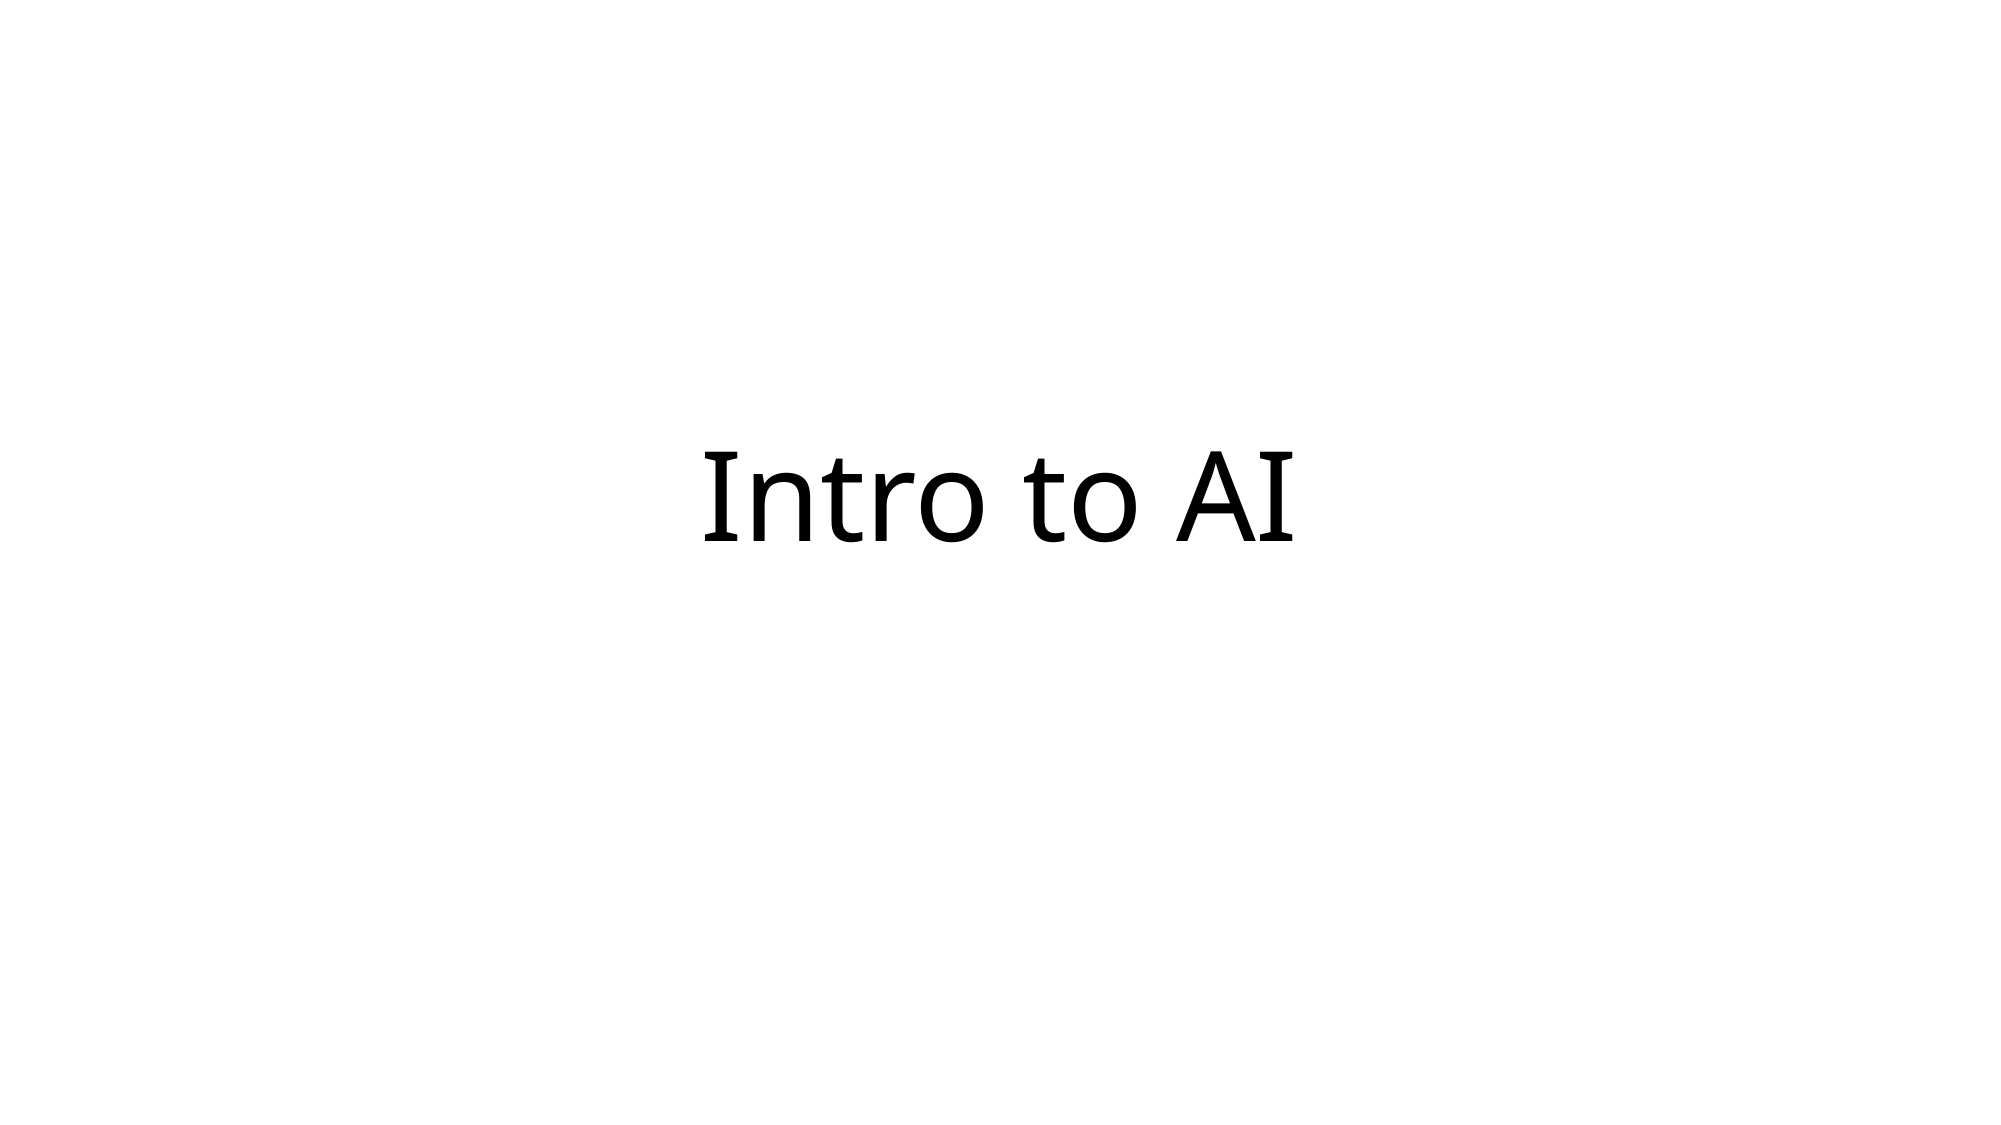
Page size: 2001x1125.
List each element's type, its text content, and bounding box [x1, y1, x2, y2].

title Intro to AI [249, 184, 1750, 576]
